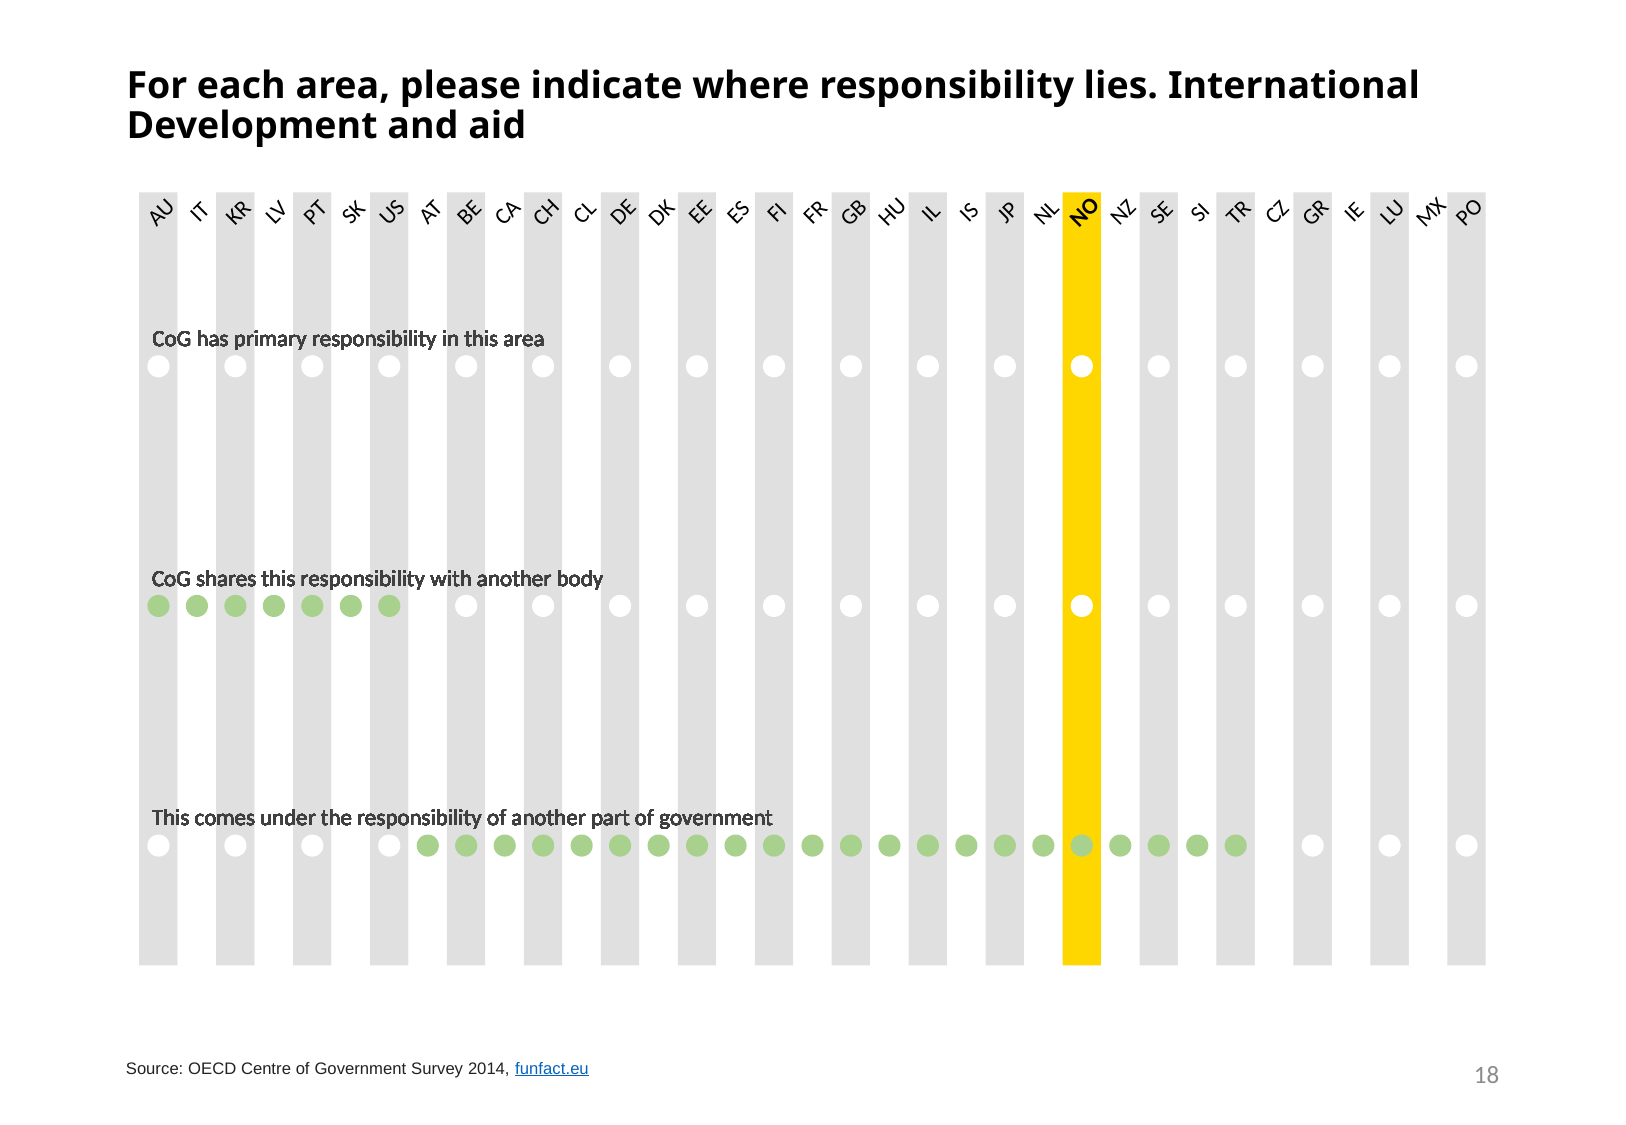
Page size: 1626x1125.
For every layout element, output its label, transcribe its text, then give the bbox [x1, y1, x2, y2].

slide_number 18 [1450, 1051, 1515, 1096]
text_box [111, 164, 1514, 1029]
title For each area, please indicate where responsibility lies. International Development and aid [111, 59, 1514, 154]
